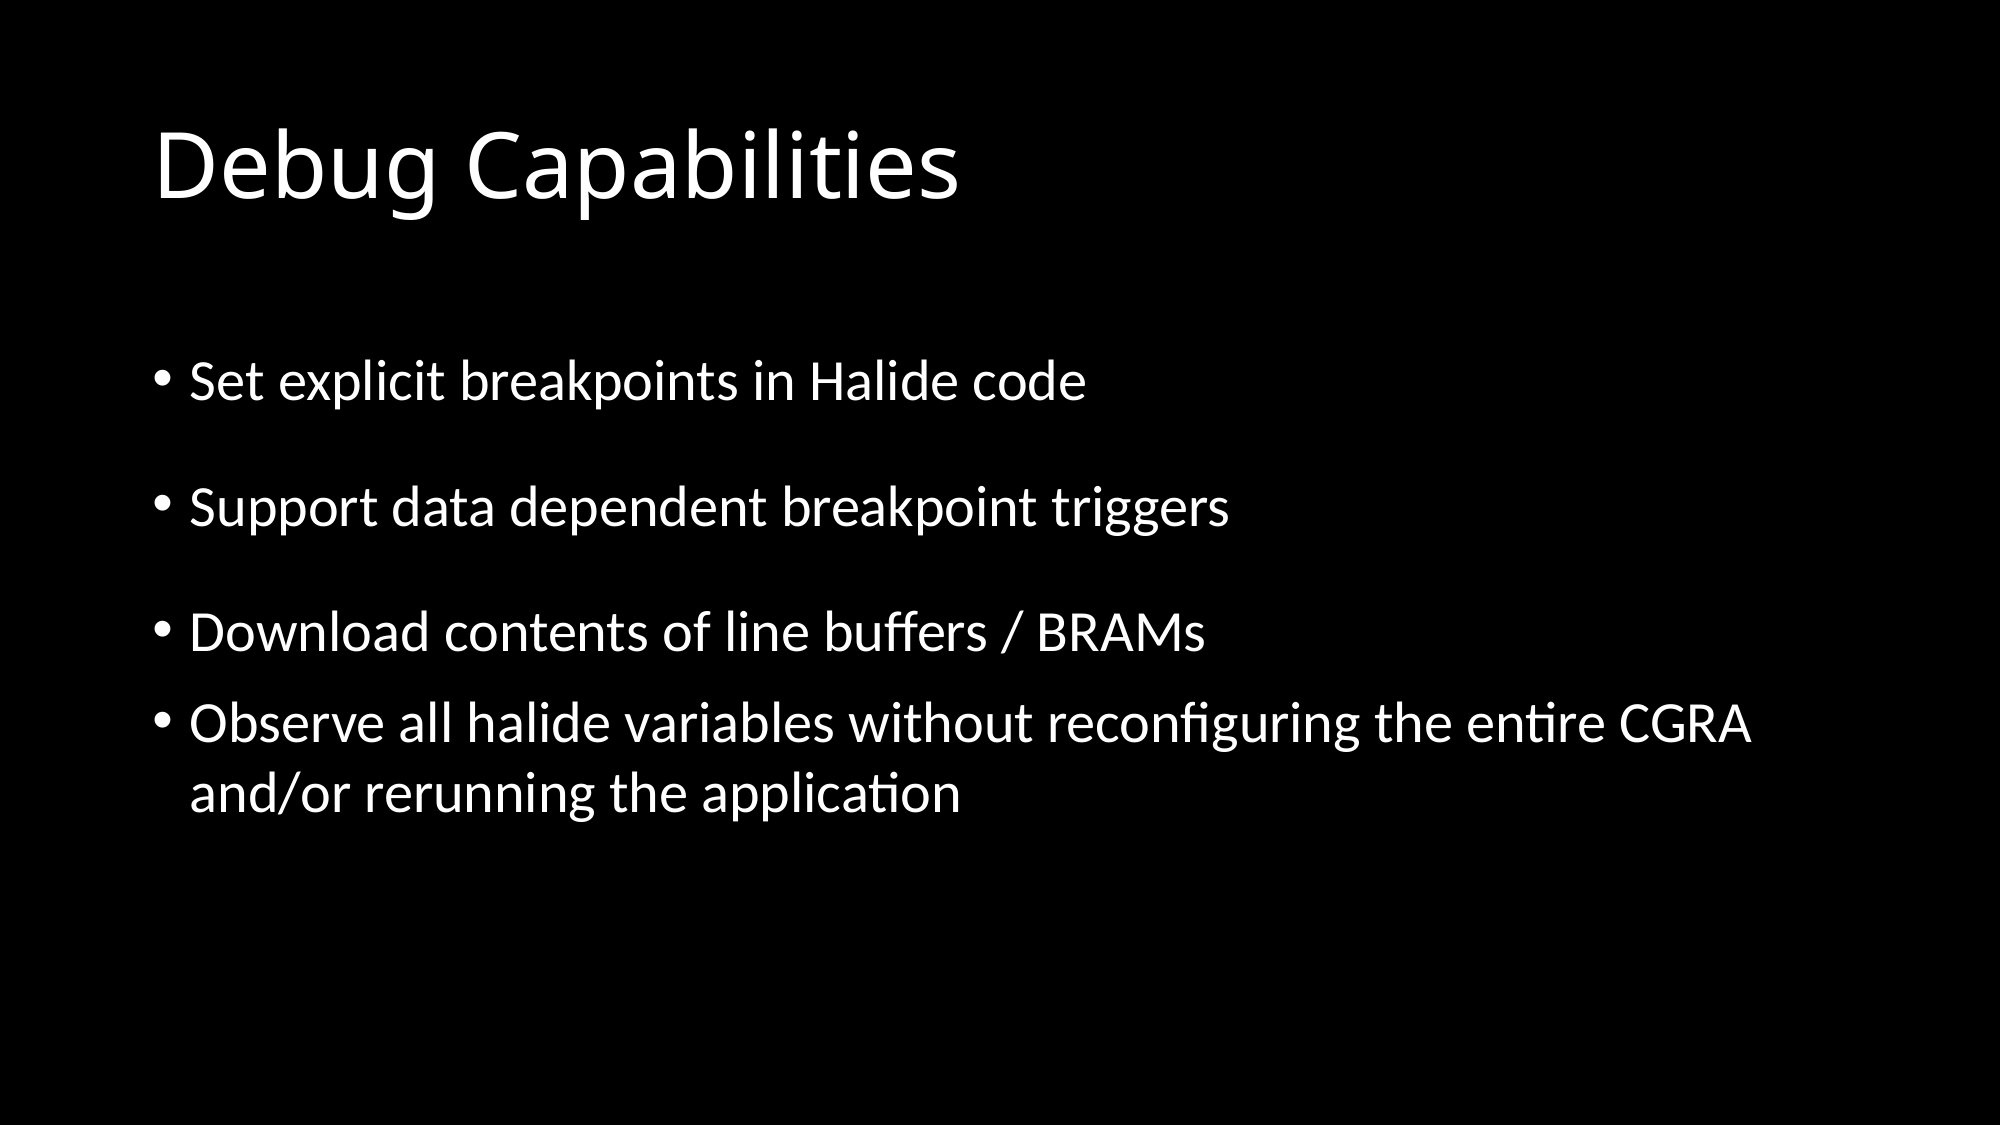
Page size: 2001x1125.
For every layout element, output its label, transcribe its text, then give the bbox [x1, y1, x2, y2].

list Set explicit breakpoints in Halide code Support data dependent breakpoint triggers Download contents of line buffers / BRAMs Observe all halide variables without reconfiguring the entire CGRA and/or rerunning the application [137, 299, 1863, 1014]
title Debug Capabilities [137, 59, 1863, 278]
